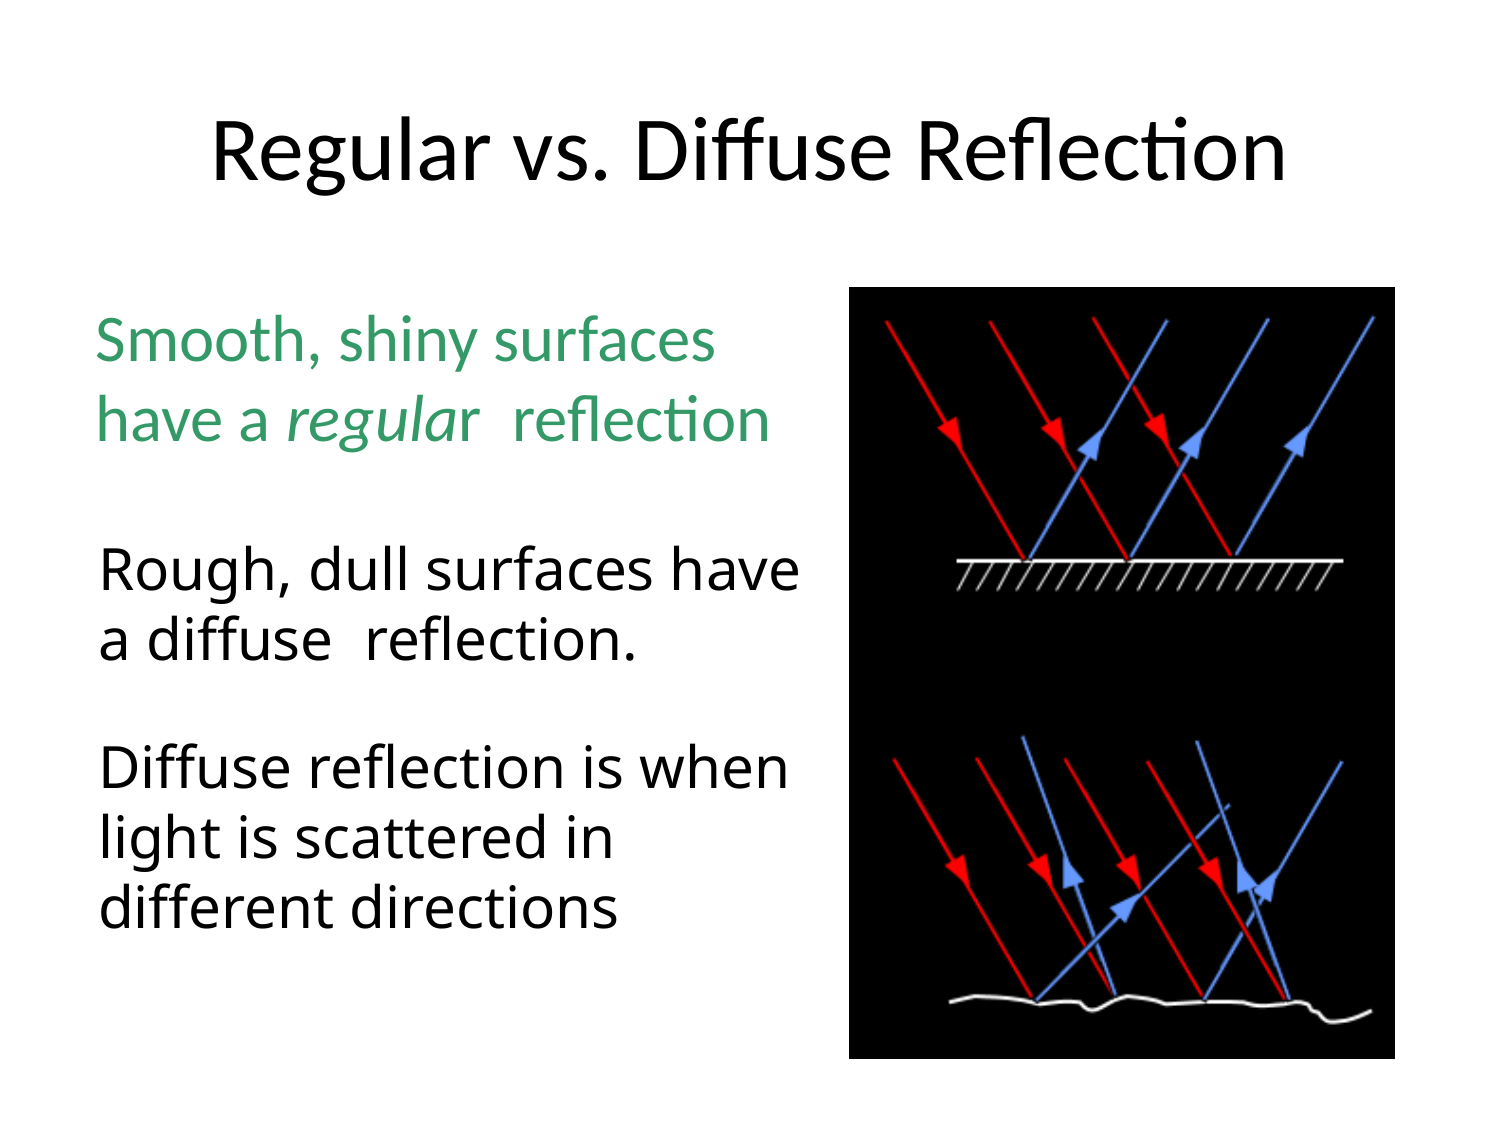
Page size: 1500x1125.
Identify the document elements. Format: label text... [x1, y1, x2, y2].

text_box Rough, dull surfaces have a diffuse reflection. Diffuse reflection is when light is scattered in different directions [83, 524, 836, 948]
picture [849, 287, 1395, 1060]
text_box Smooth, shiny surfaces have a regular reflection [80, 287, 835, 531]
title Regular vs. Diffuse Reflection [75, 50, 1425, 238]
